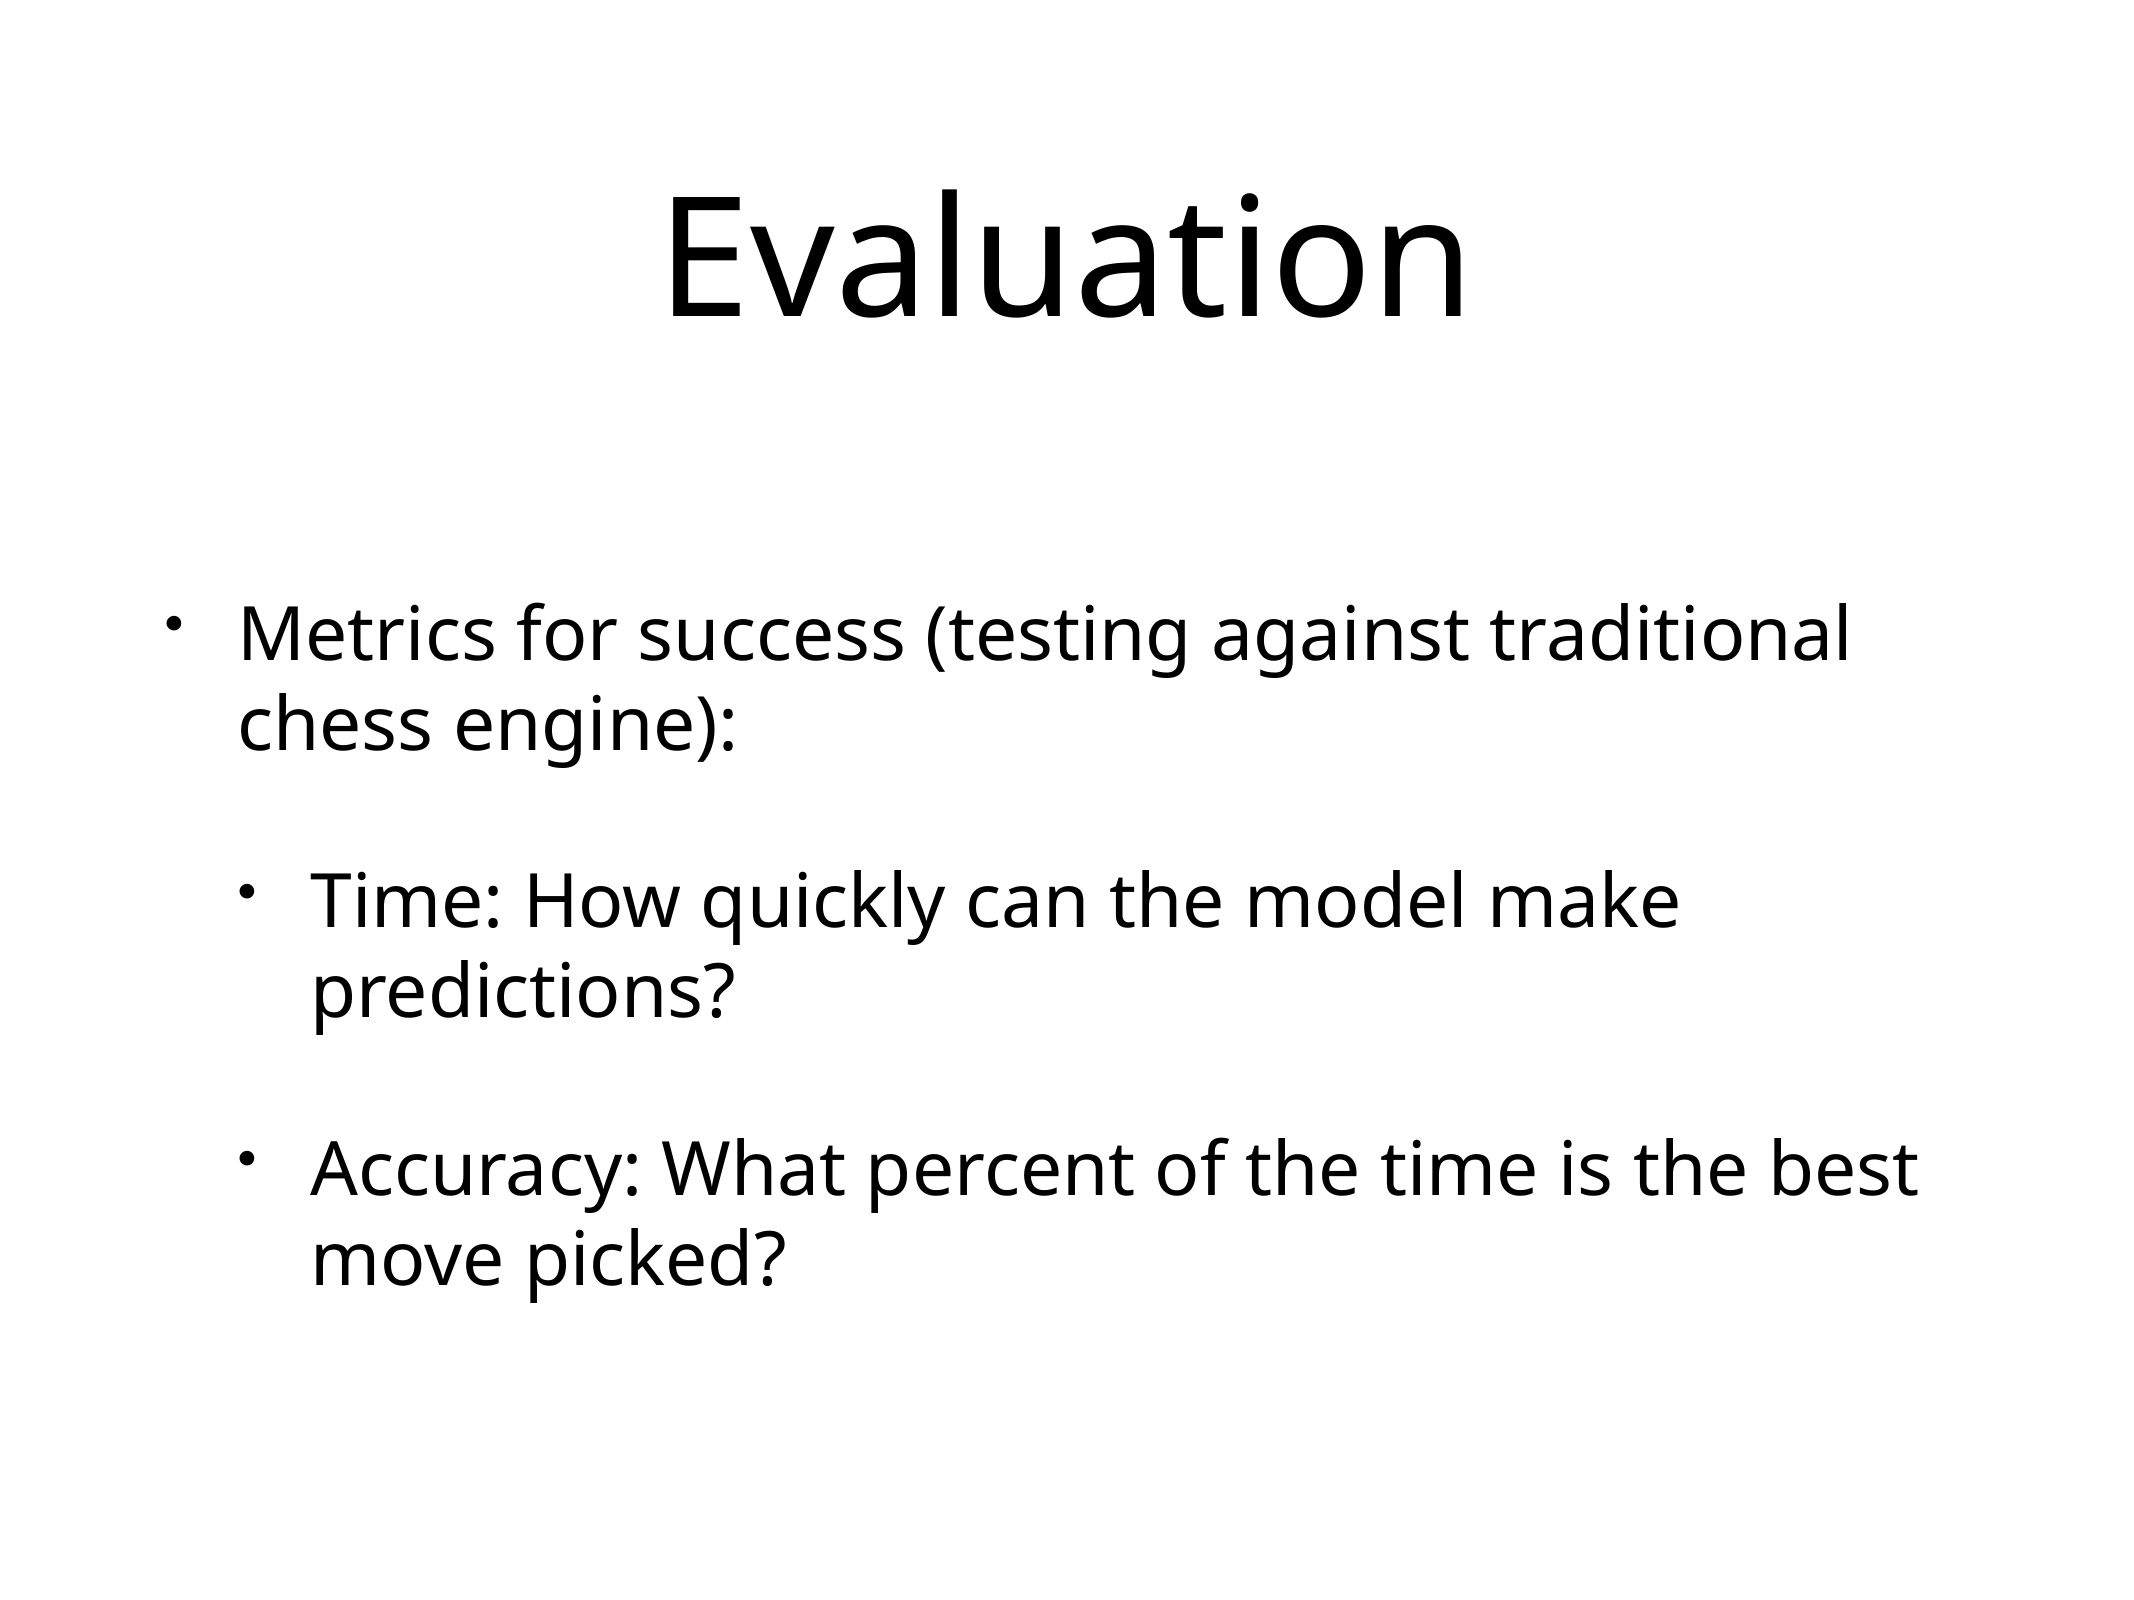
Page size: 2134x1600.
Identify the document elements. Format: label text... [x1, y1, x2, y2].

list Metrics for success (testing against traditional chess engine): Time: How quickly can the model make predictions? Accuracy: What percent of the time is the best move picked? [155, 426, 1978, 1459]
title Evaluation [155, 72, 1978, 426]
